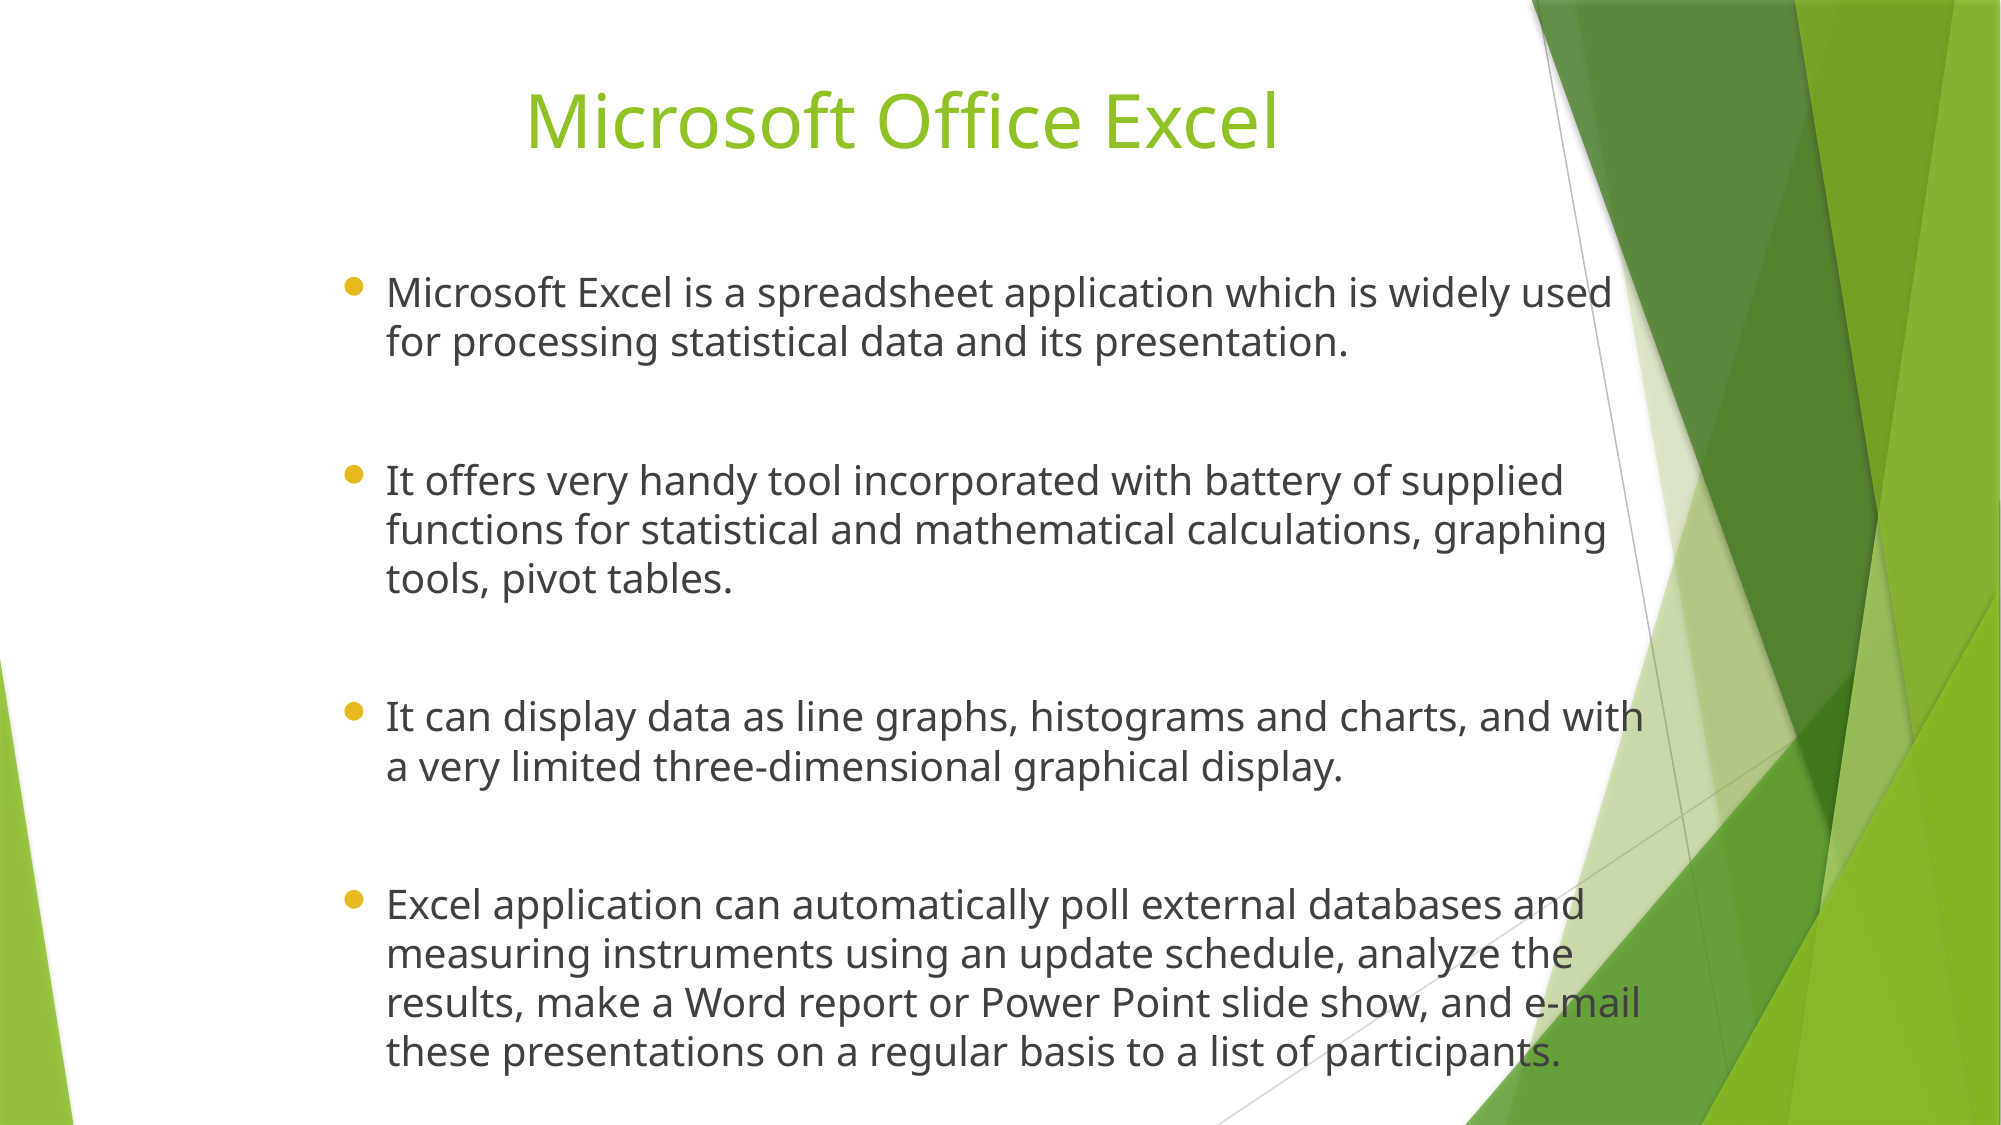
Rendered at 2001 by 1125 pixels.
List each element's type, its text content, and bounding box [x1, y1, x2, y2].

list Microsoft Excel is a spreadsheet application which is widely used for processing statistical data and its presentation. It offers very handy tool incorporated with battery of supplied functions for statistical and mathematical calculations, graphing tools, pivot tables. It can display data as line graphs, histograms and charts, and with a very limited three-dimensional graphical display. Excel application can automatically poll external databases and measuring instruments using an update schedule, analyze the results, make a Word report or Power Point slide show, and e-mail these presentations on a regular basis to a list of participants. [326, 194, 1677, 1097]
title Microsoft Office Excel [216, 66, 1677, 195]
